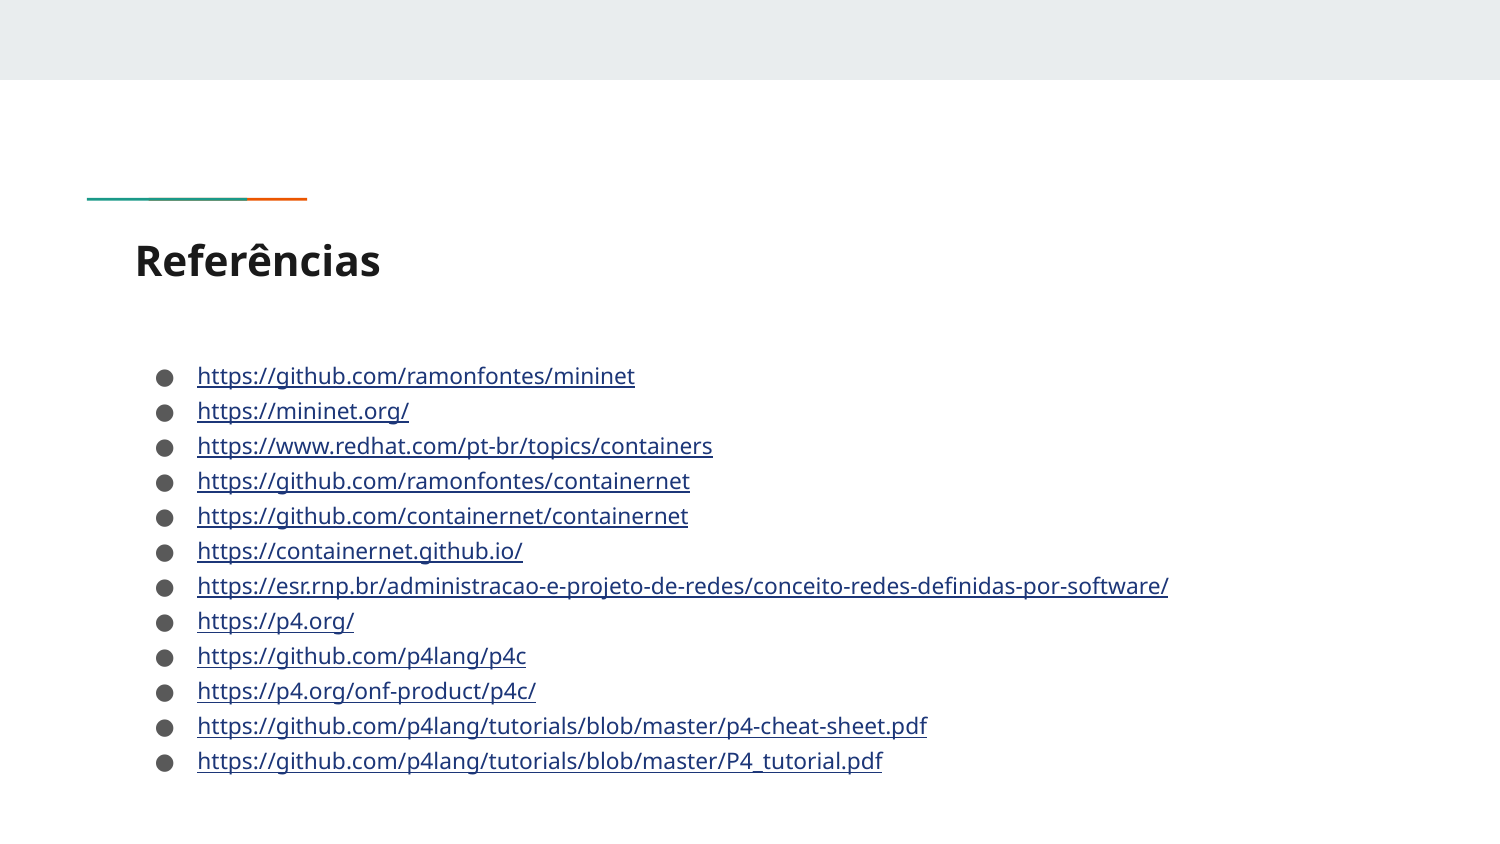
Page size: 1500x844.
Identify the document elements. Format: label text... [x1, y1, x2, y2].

title Referências [119, 216, 1381, 305]
list https://github.com/ramonfontes/mininet https://mininet.org/ https://www.redhat.com/pt-br/topics/containers https://github.com/ramonfontes/containernet https://github.com/containernet/containernet https://containernet.github.io/ https://esr.rnp.br/administracao-e-projeto-de-redes/conceito-redes-definidas-por-software/ https://p4.org/ https://github.com/p4lang/p4c https://p4.org/onf-product/p4c/ https://github.com/p4lang/tutorials/blob/master/p4-cheat-sheet.pdf https://github.com/p4lang/tutorials/blob/master/P4_tutorial.pdf [119, 341, 1381, 796]
